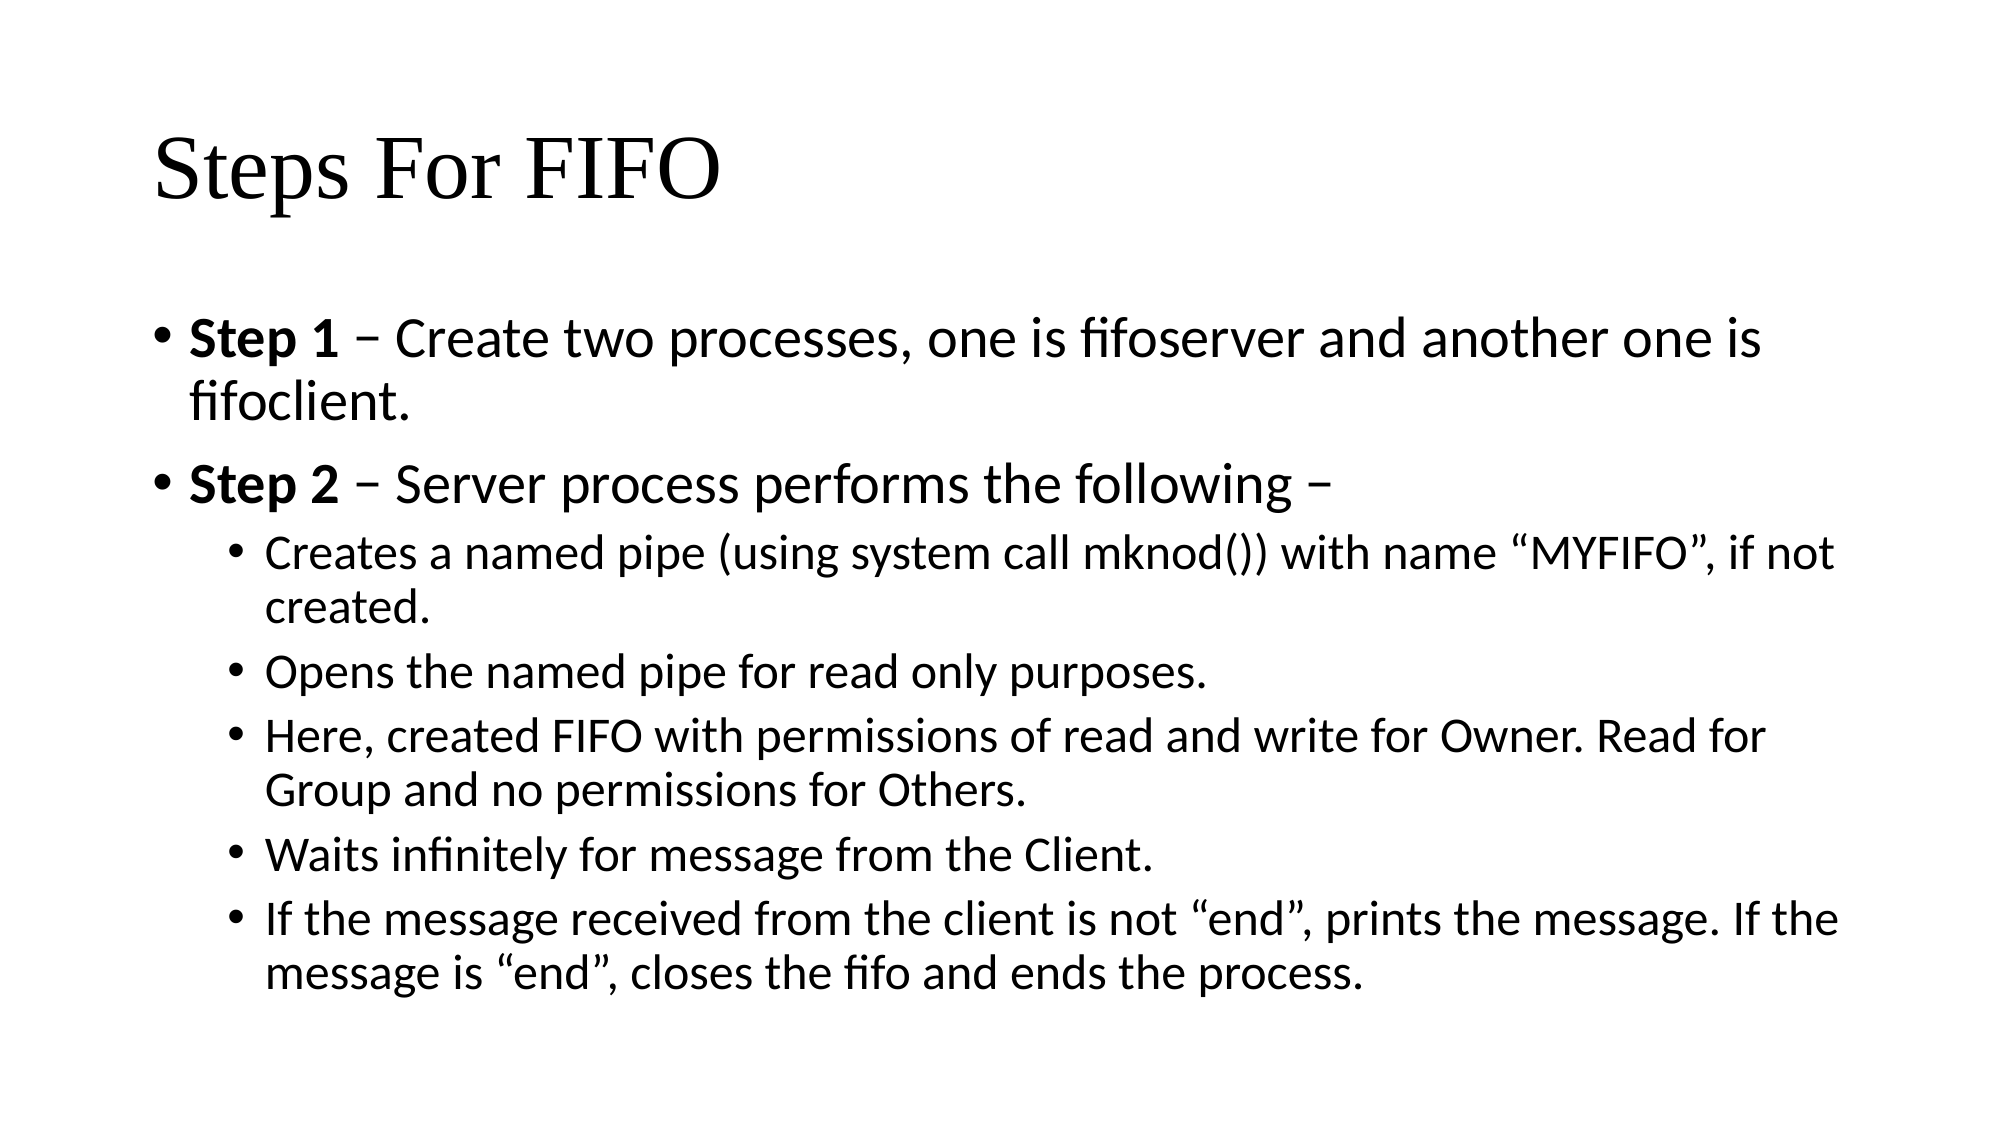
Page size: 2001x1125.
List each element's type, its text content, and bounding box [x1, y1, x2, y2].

list Step 1 − Create two processes, one is fifoserver and another one is fifoclient. Step 2 − Server process performs the following − Creates a named pipe (using system call mknod()) with name “MYFIFO”, if not created. Opens the named pipe for read only purposes. Here, created FIFO with permissions of read and write for Owner. Read for Group and no permissions for Others. Waits infinitely for message from the Client. If the message received from the client is not “end”, prints the message. If the message is “end”, closes the fifo and ends the process. [137, 299, 1863, 1014]
title Steps For FIFO [137, 59, 1863, 278]
